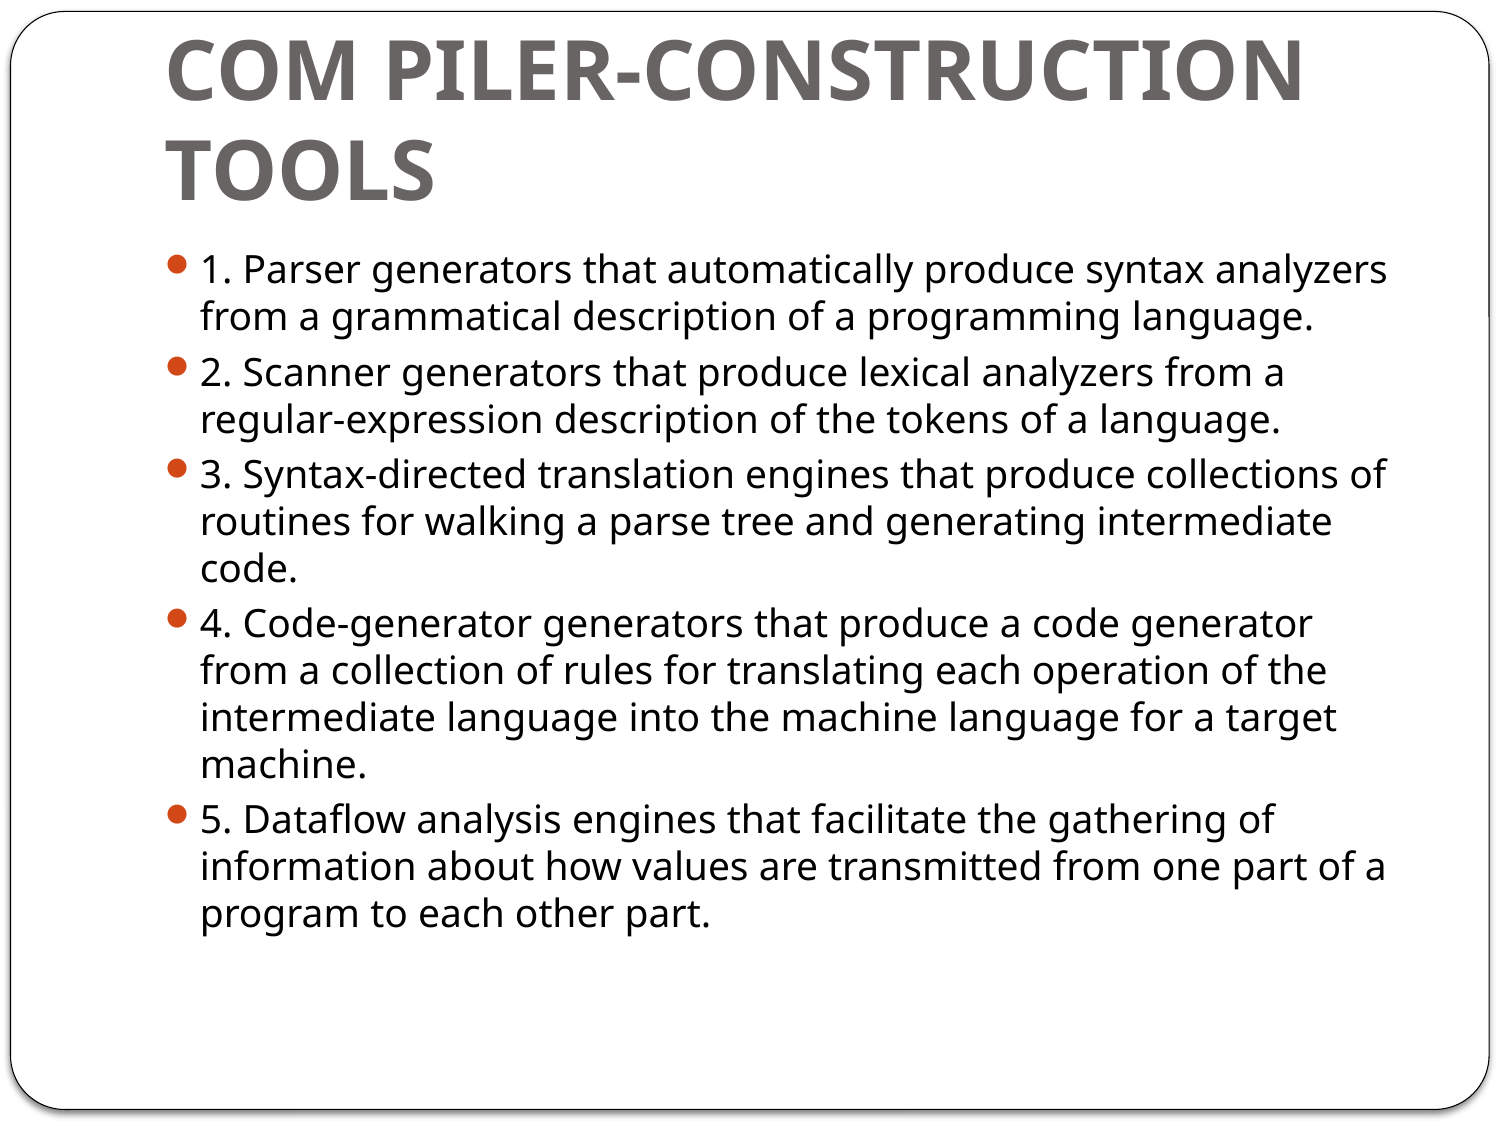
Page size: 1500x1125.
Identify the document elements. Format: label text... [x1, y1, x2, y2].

title COM PILER-CONSTRUCTION TOOLS [150, 45, 1425, 233]
list 1. Parser generators that automatically produce syntax analyzers from a grammatical description of a programming language. 2. Scanner generators that produce lexical analyzers from a regular-expression description of the tokens of a language. 3. Syntax-directed translation engines that produce collections of routines for walking a parse tree and generating intermediate code. 4. Code-generator generators that produce a code generator from a collection of rules for translating each operation of the intermediate language into the machine language for a target machine. 5. Dataflow analysis engines that facilitate the gathering of information about how values are transmitted from one part of a program to each other part. [150, 237, 1425, 988]
